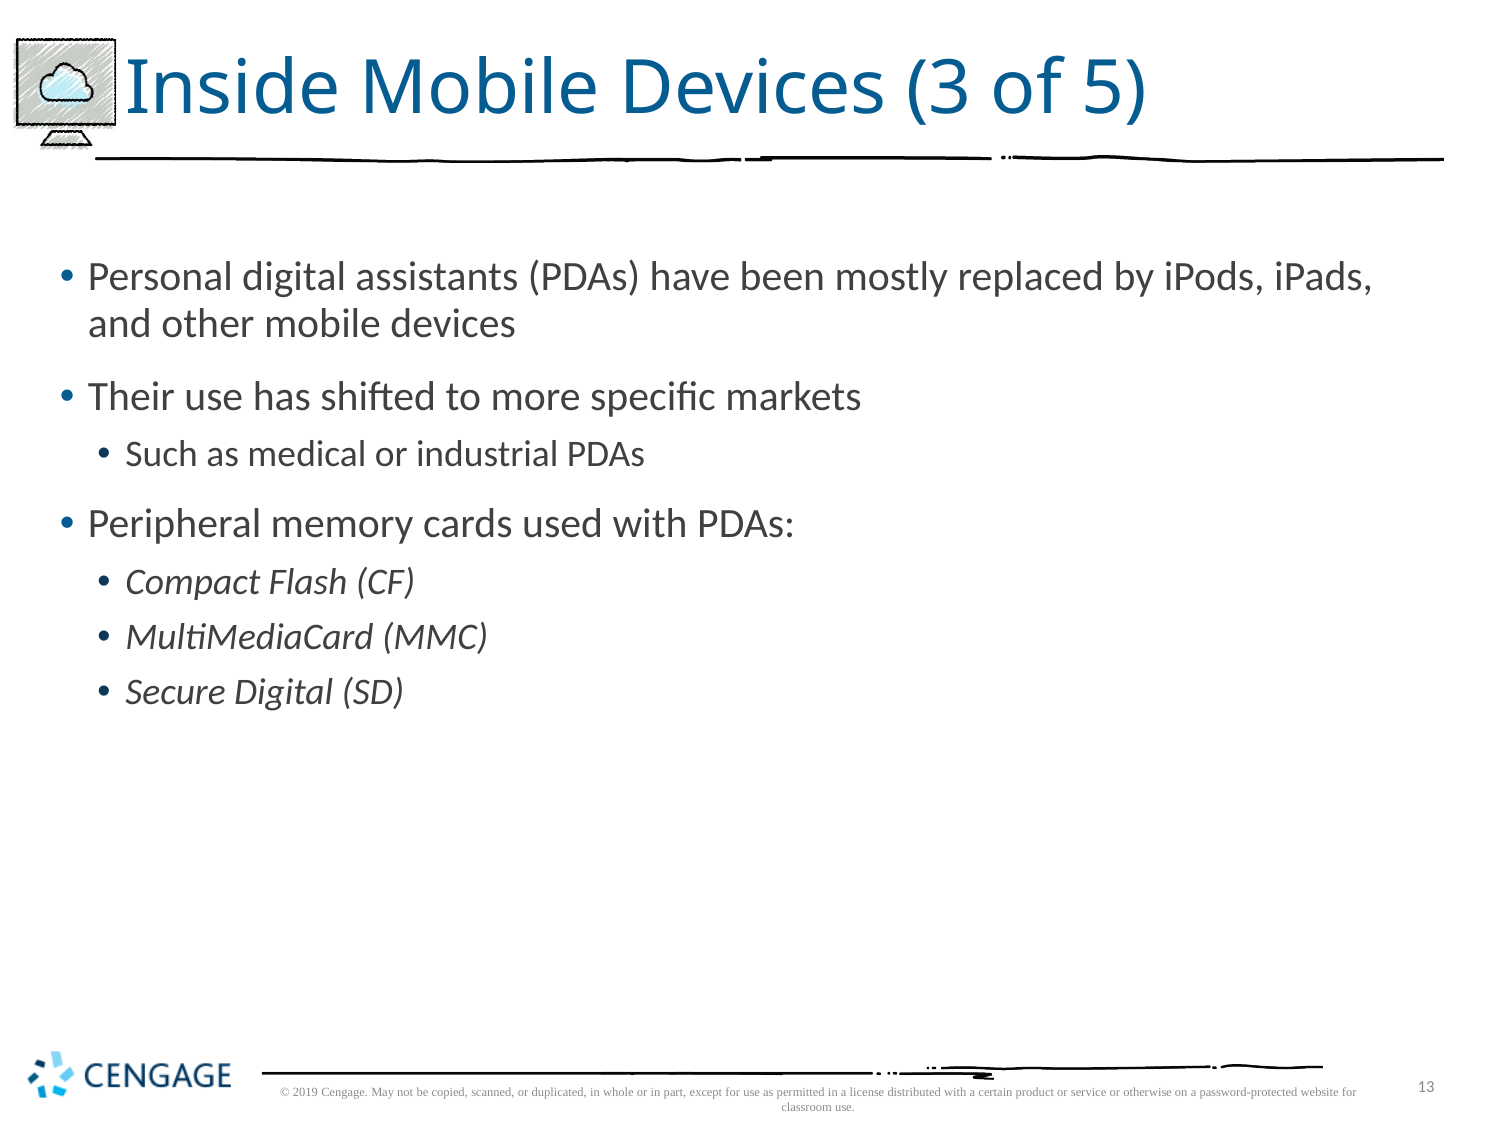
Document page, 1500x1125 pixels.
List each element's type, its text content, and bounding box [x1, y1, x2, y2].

picture [12, 36, 117, 151]
footer © 2019 Cengage. May not be copied, scanned, or duplicated, in whole or in part, except for use as permitted in a license distributed with a certain product or service or otherwise on a password-protected website for classroom use. [261, 1079, 1375, 1120]
picture [261, 1064, 1323, 1079]
title Inside Mobile Devices (3 of 5) [125, 52, 1442, 130]
list Personal digital assistants (PDAs) have been mostly replaced by iPods, iPads, and other mobile devices Their use has shifted to more specific markets Such as medical or industrial PDAs Peripheral memory cards used with PDAs: Compact Flash (CF) MultiMediaCard (MMC) Secure Digital (SD) [59, 252, 1441, 718]
picture [95, 155, 1444, 163]
picture [7, 1037, 244, 1111]
